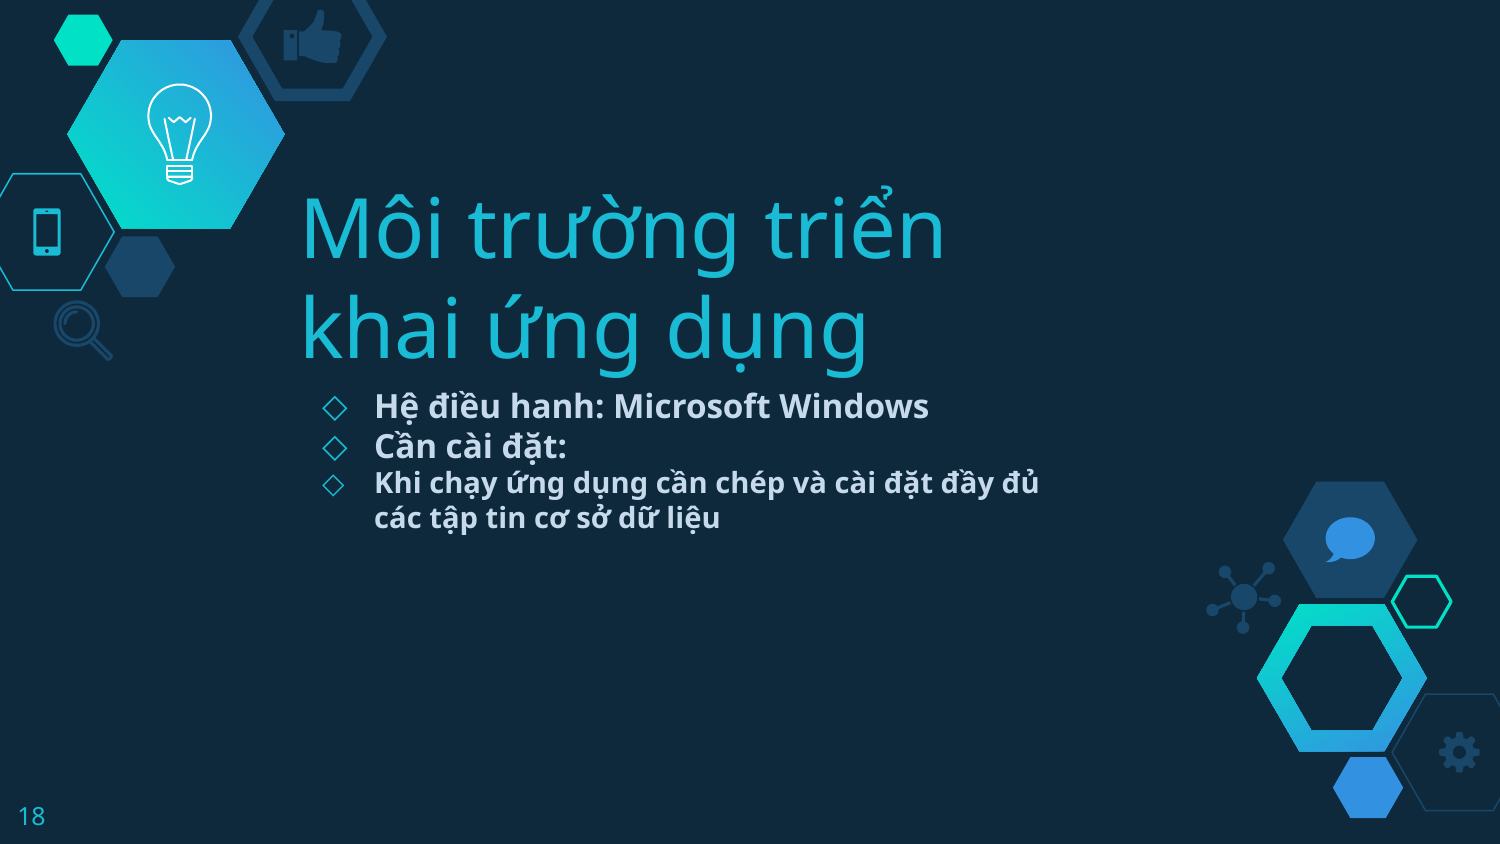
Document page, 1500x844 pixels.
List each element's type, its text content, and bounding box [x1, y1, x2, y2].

list Hệ điều hanh: Microsoft Windows Cần cài đặt: Khi chạy ứng dụng cần chép và cài đặt đầy đủ các tập tin cơ sở dữ liệu [284, 369, 1096, 643]
title Môi trường triển khai ứng dụng [284, 284, 1096, 369]
slide_number 18 [2, 785, 93, 844]
